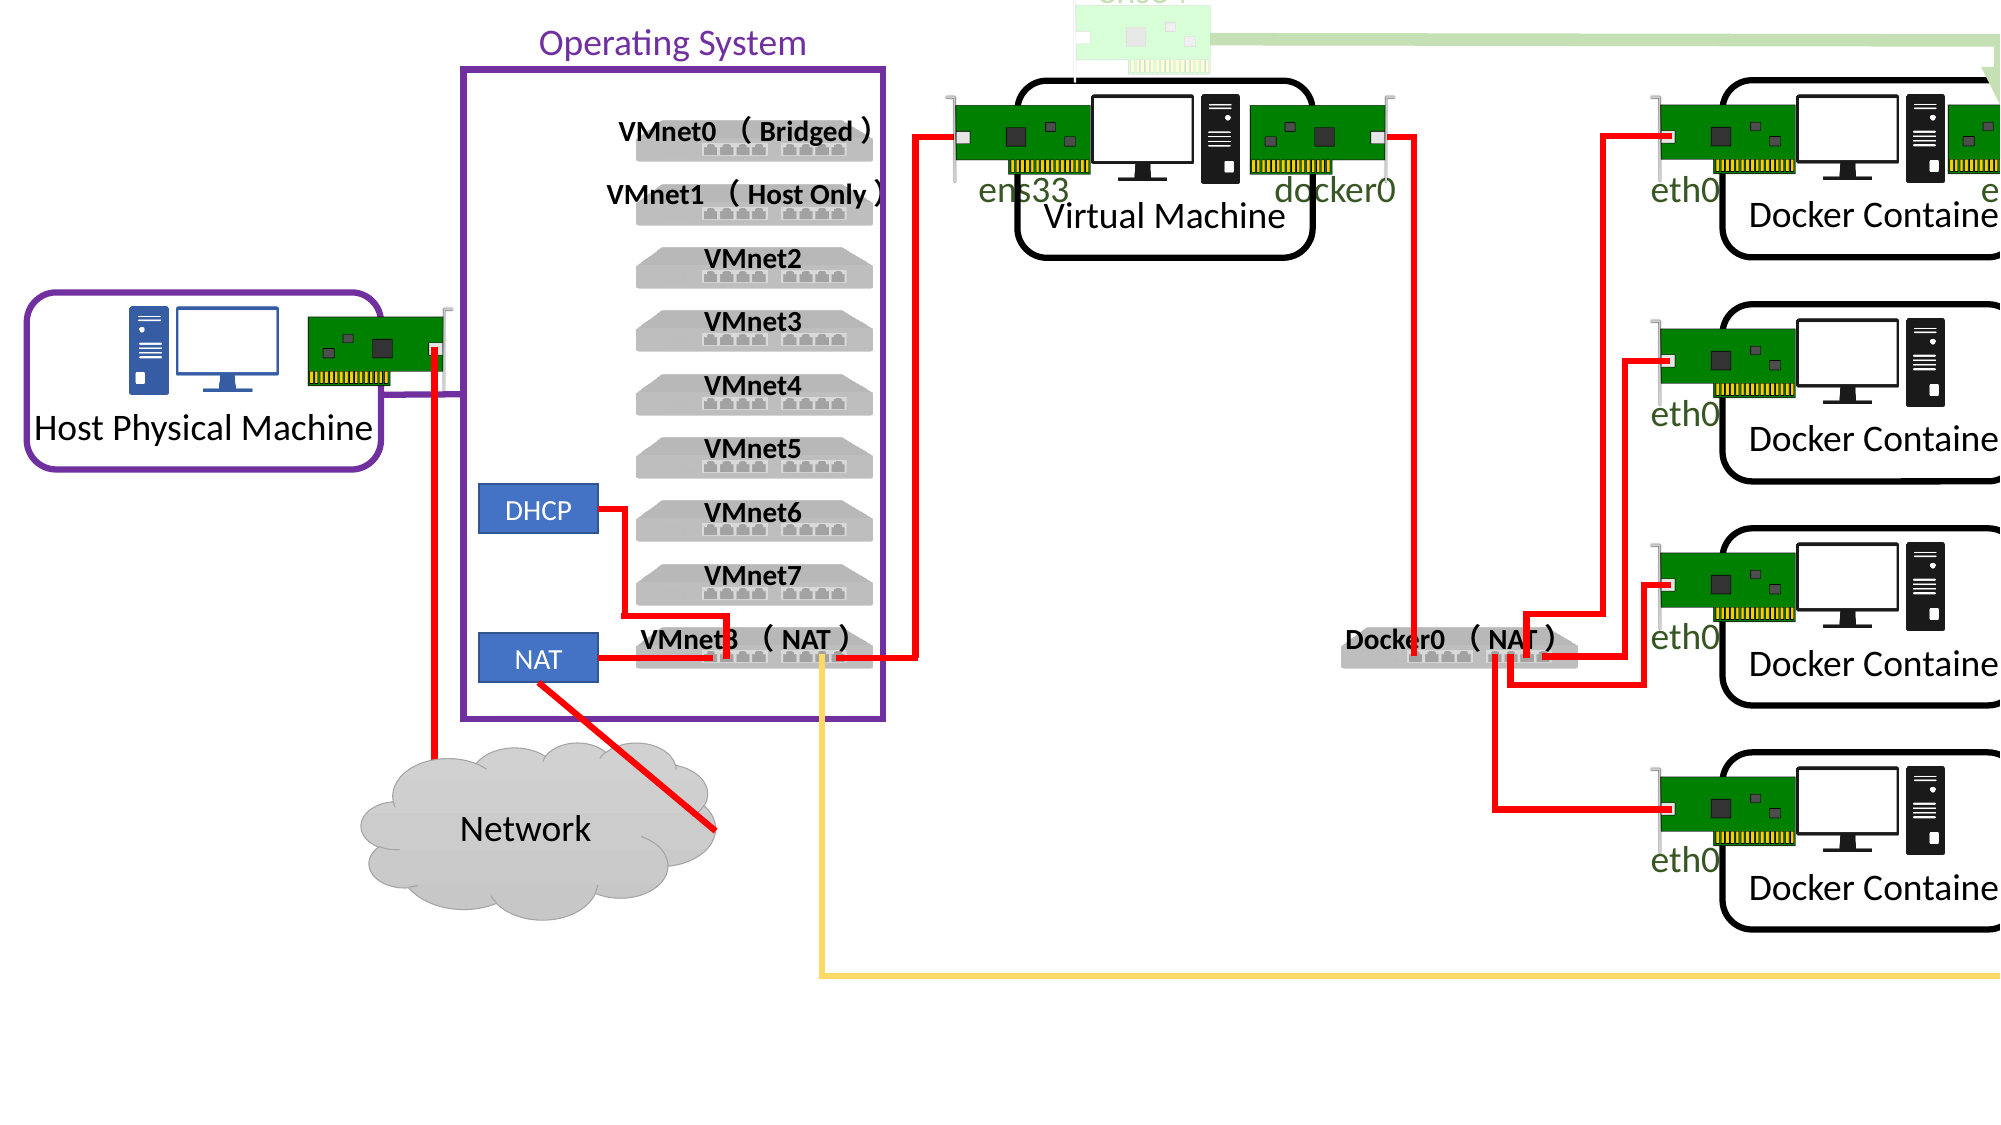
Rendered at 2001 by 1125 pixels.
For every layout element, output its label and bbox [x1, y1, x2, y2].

text_box [17, 0, 2000, 977]
